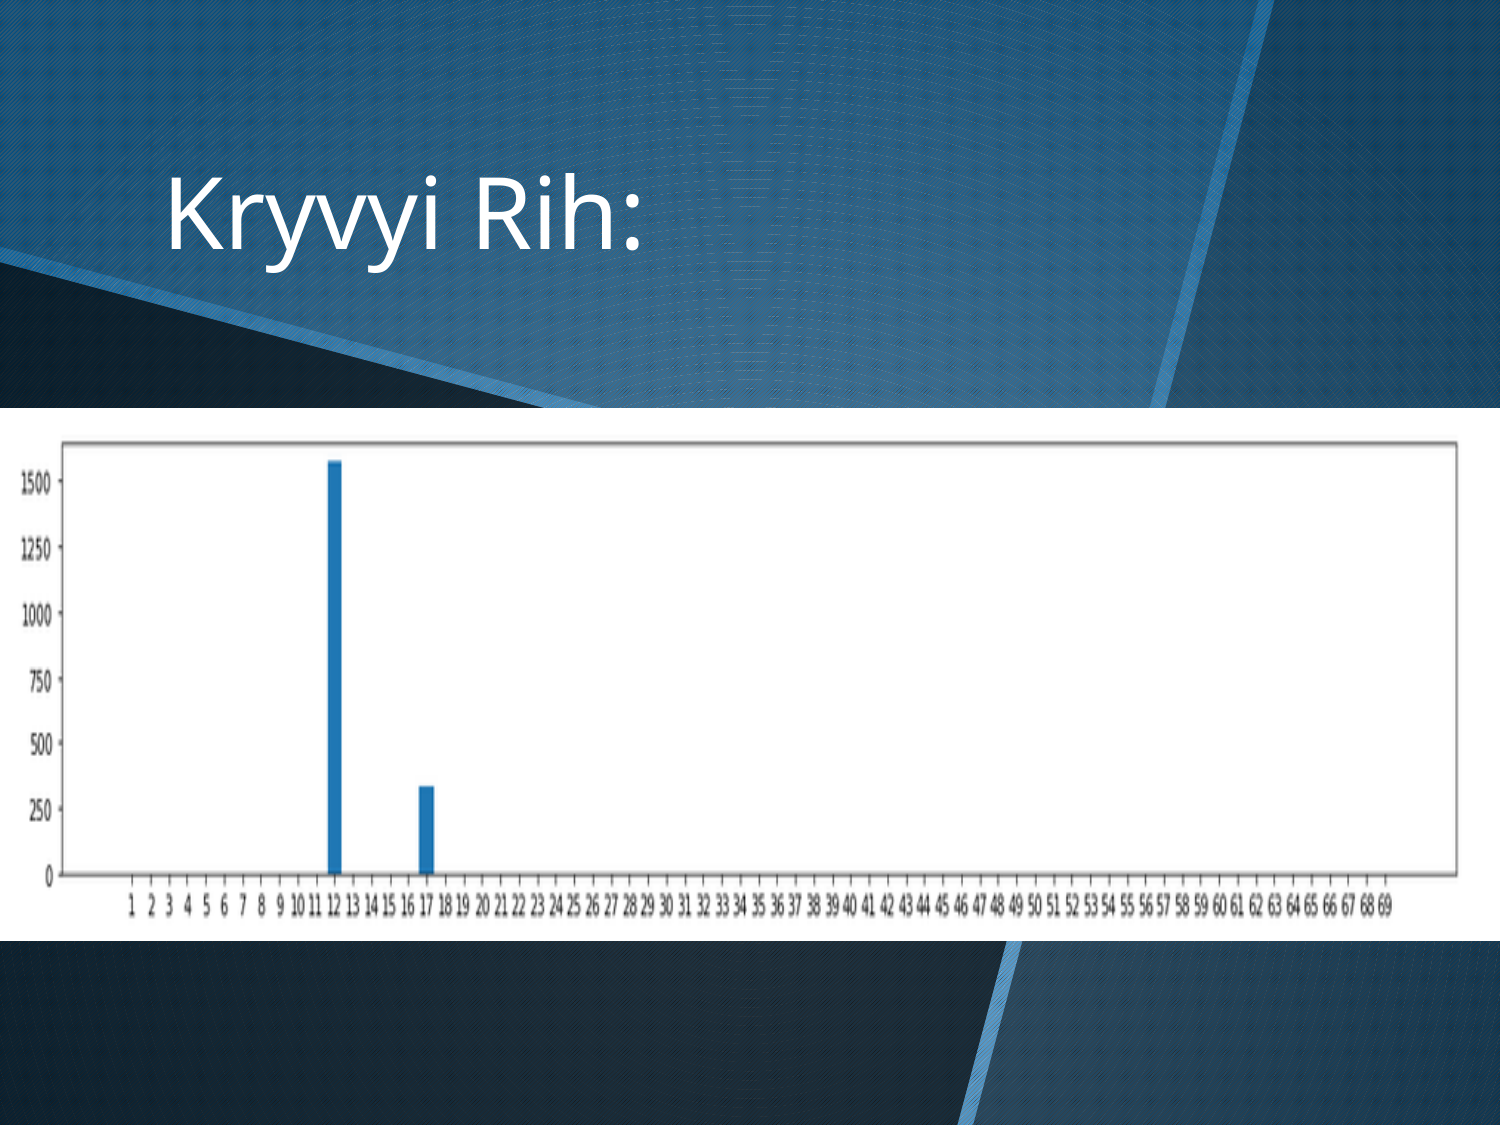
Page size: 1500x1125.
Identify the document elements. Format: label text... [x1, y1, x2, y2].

picture [0, 408, 1500, 941]
title Kryvyi Rih: [147, 19, 1082, 277]
